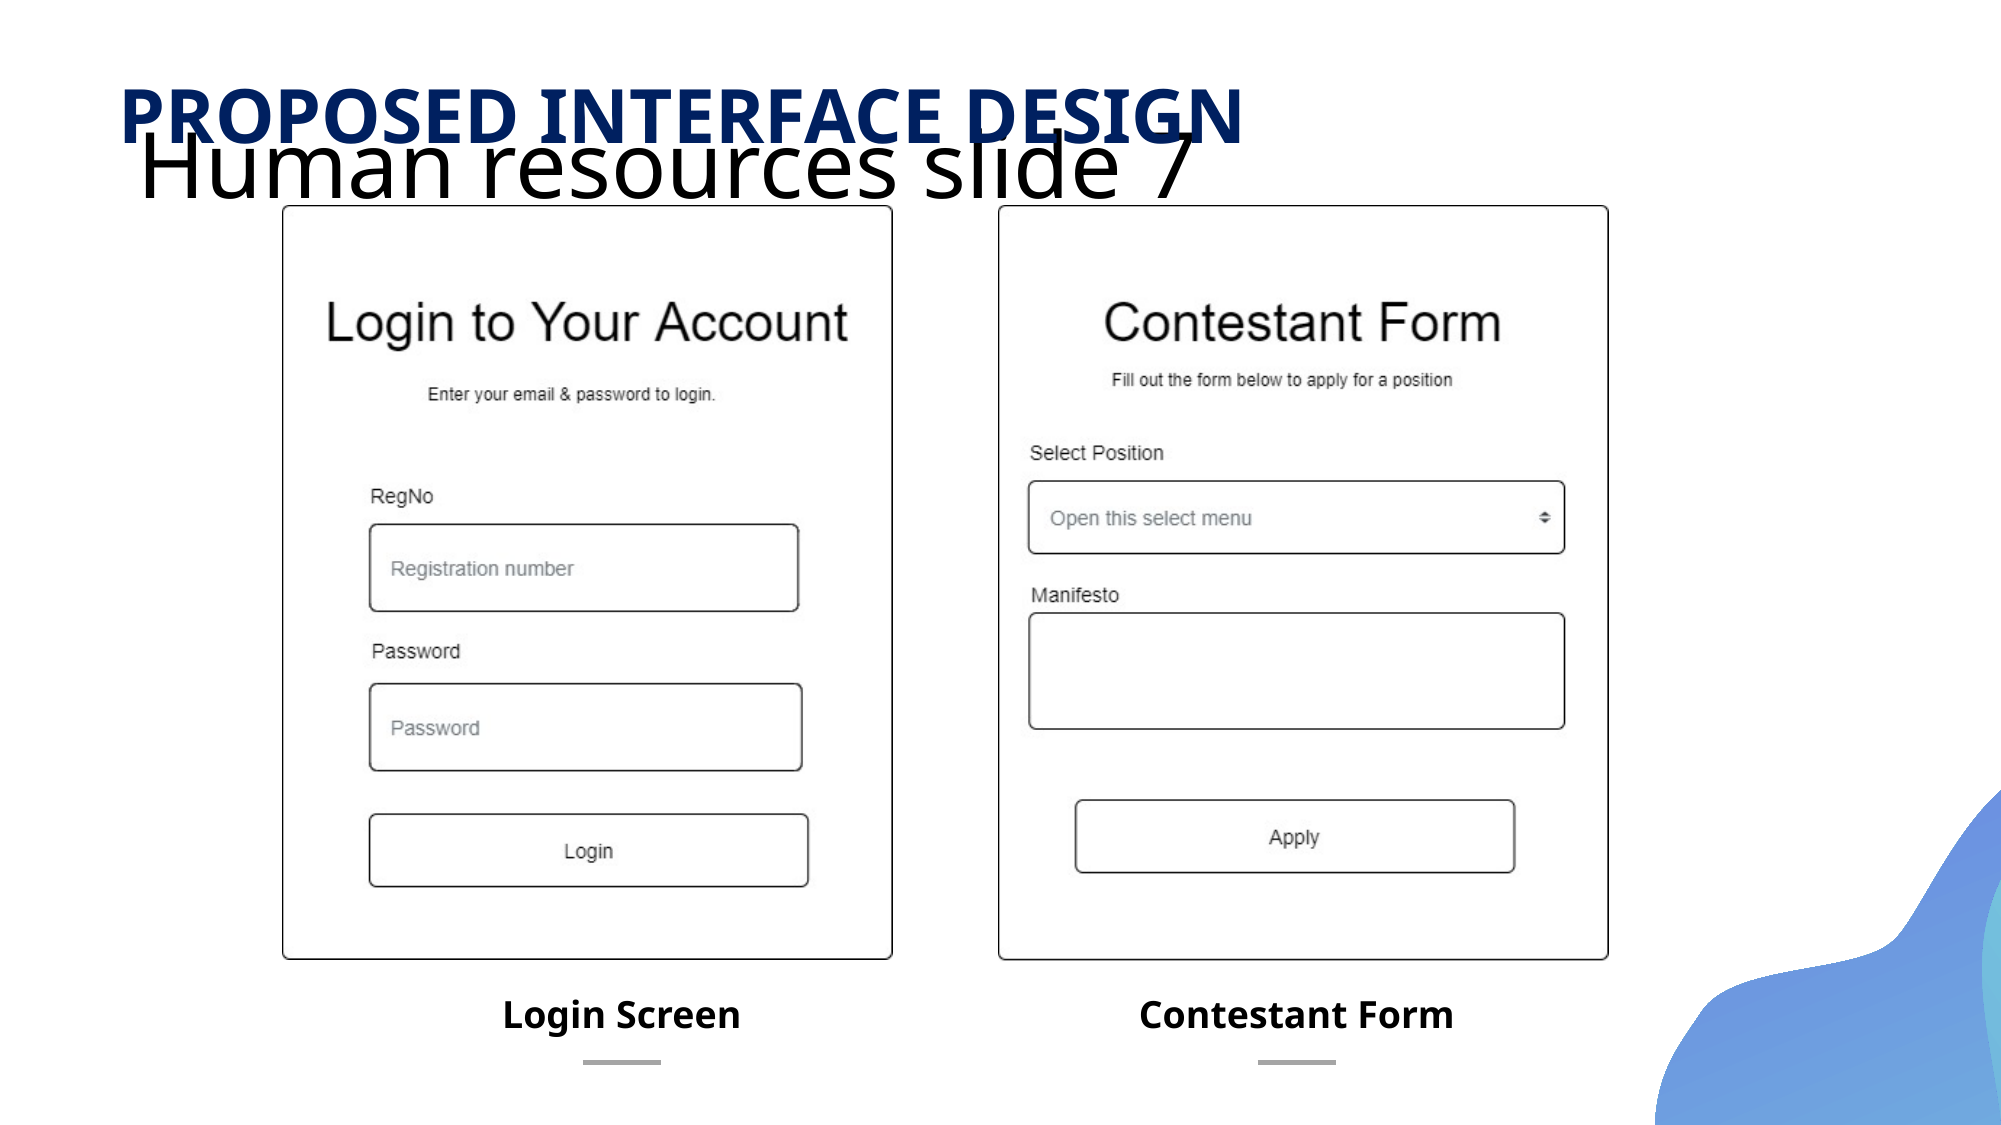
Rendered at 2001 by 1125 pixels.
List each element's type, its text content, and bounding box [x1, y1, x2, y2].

text_box PROPOSED INTERFACE DESIGN [118, 74, 1646, 266]
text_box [1620, 693, 2000, 1125]
title Human resources slide 7 [137, 59, 1863, 278]
text_box Login Screen [502, 991, 742, 1037]
text_box Contestant Form [1138, 991, 1456, 1037]
picture [998, 205, 1609, 962]
picture [282, 205, 893, 960]
